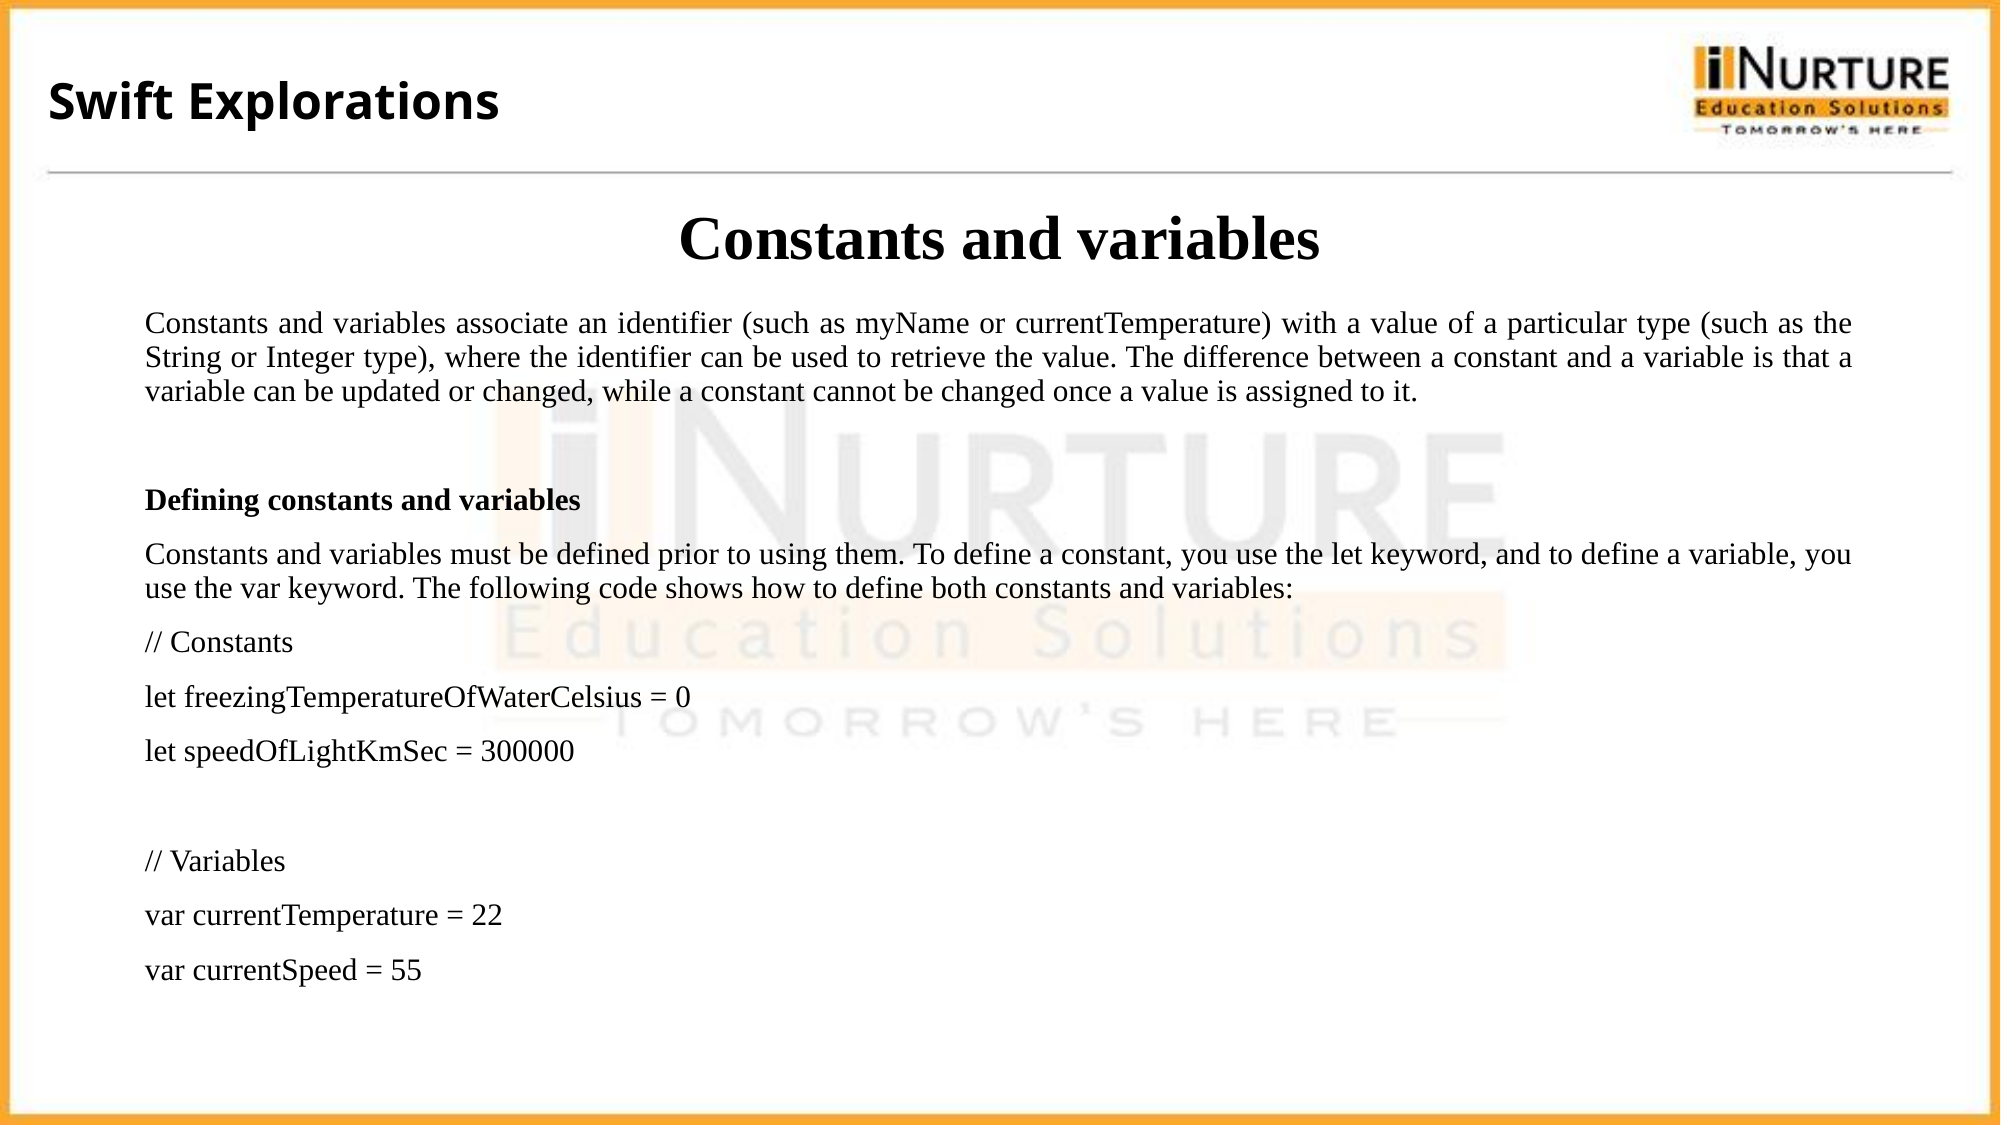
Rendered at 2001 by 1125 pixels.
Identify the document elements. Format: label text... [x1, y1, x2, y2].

title Constants and variables [137, 178, 1863, 299]
text_box Swift Explorations [40, 62, 847, 138]
picture [0, 0, 2001, 1125]
list Constants and variables associate an identifier (such as myName or currentTemperature) with a value of a particular type (such as the String or Integer type), where the identifier can be used to retrieve the value. The difference between a constant and a variable is that a variable can be updated or changed, while a constant cannot be changed once a value is assigned to it. Defining constants and variables Constants and variables must be defined prior to using them. To define a constant, you use the let keyword, and to define a variable, you use the var keyword. The following code shows how to define both constants and variables: // Constants let freezingTemperatureOfWaterCelsius = 0 let speedOfLightKmSec = 300000 // Variables var currentTemperature = 22 var currentSpeed = 55 [137, 299, 1863, 1014]
